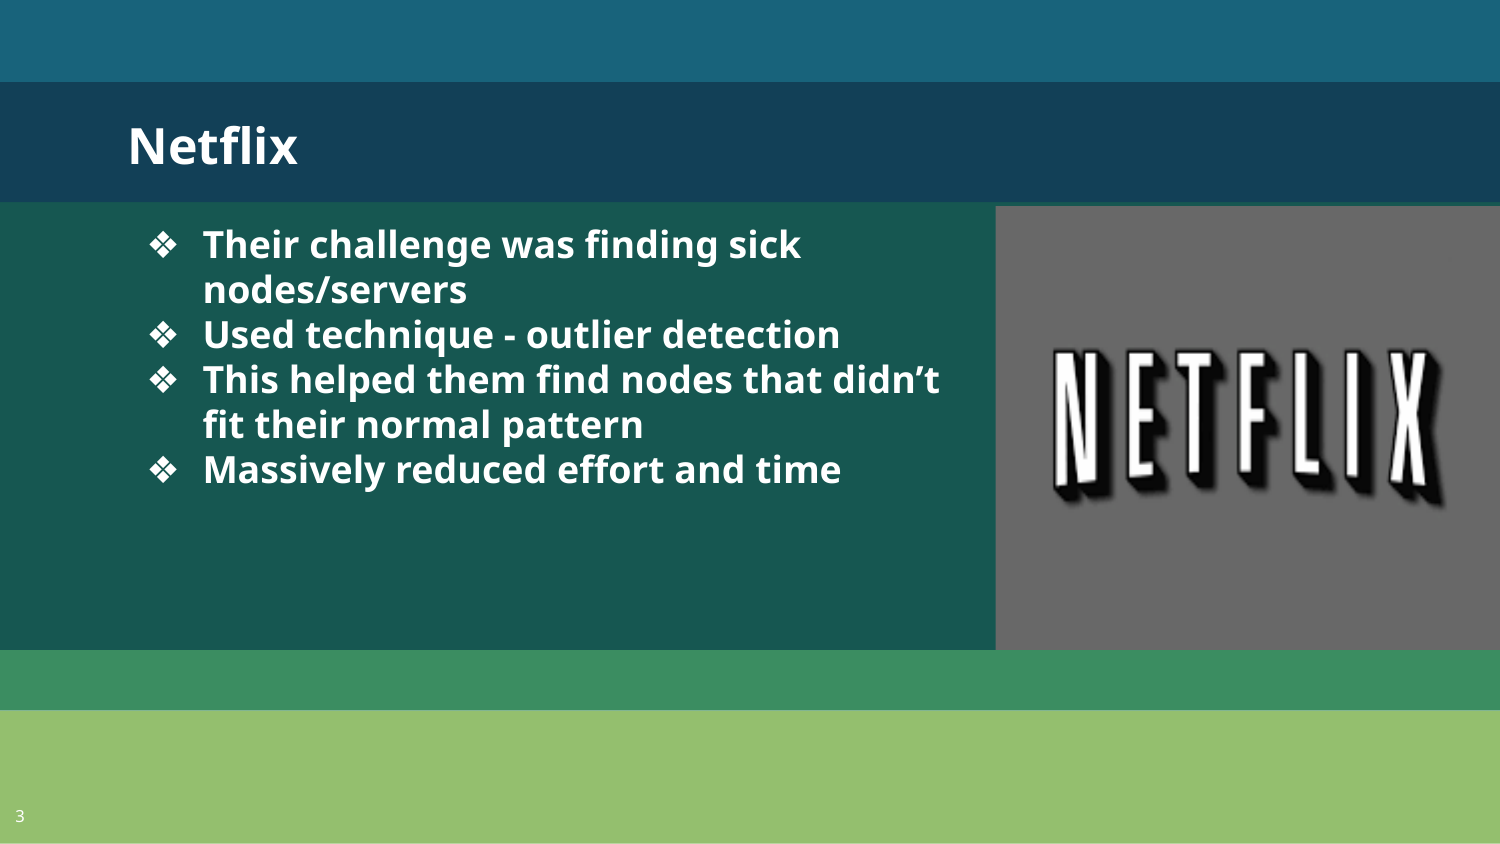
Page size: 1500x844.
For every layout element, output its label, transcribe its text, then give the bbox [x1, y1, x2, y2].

subtitle Their challenge was finding sick nodes/servers Used technique - outlier detection This helped them find nodes that didn’t fit their normal pattern Massively reduced effort and time [112, 206, 966, 650]
title Netflix [112, 81, 1195, 207]
picture [995, 206, 1500, 651]
slide_number ‹#› [0, 790, 49, 844]
